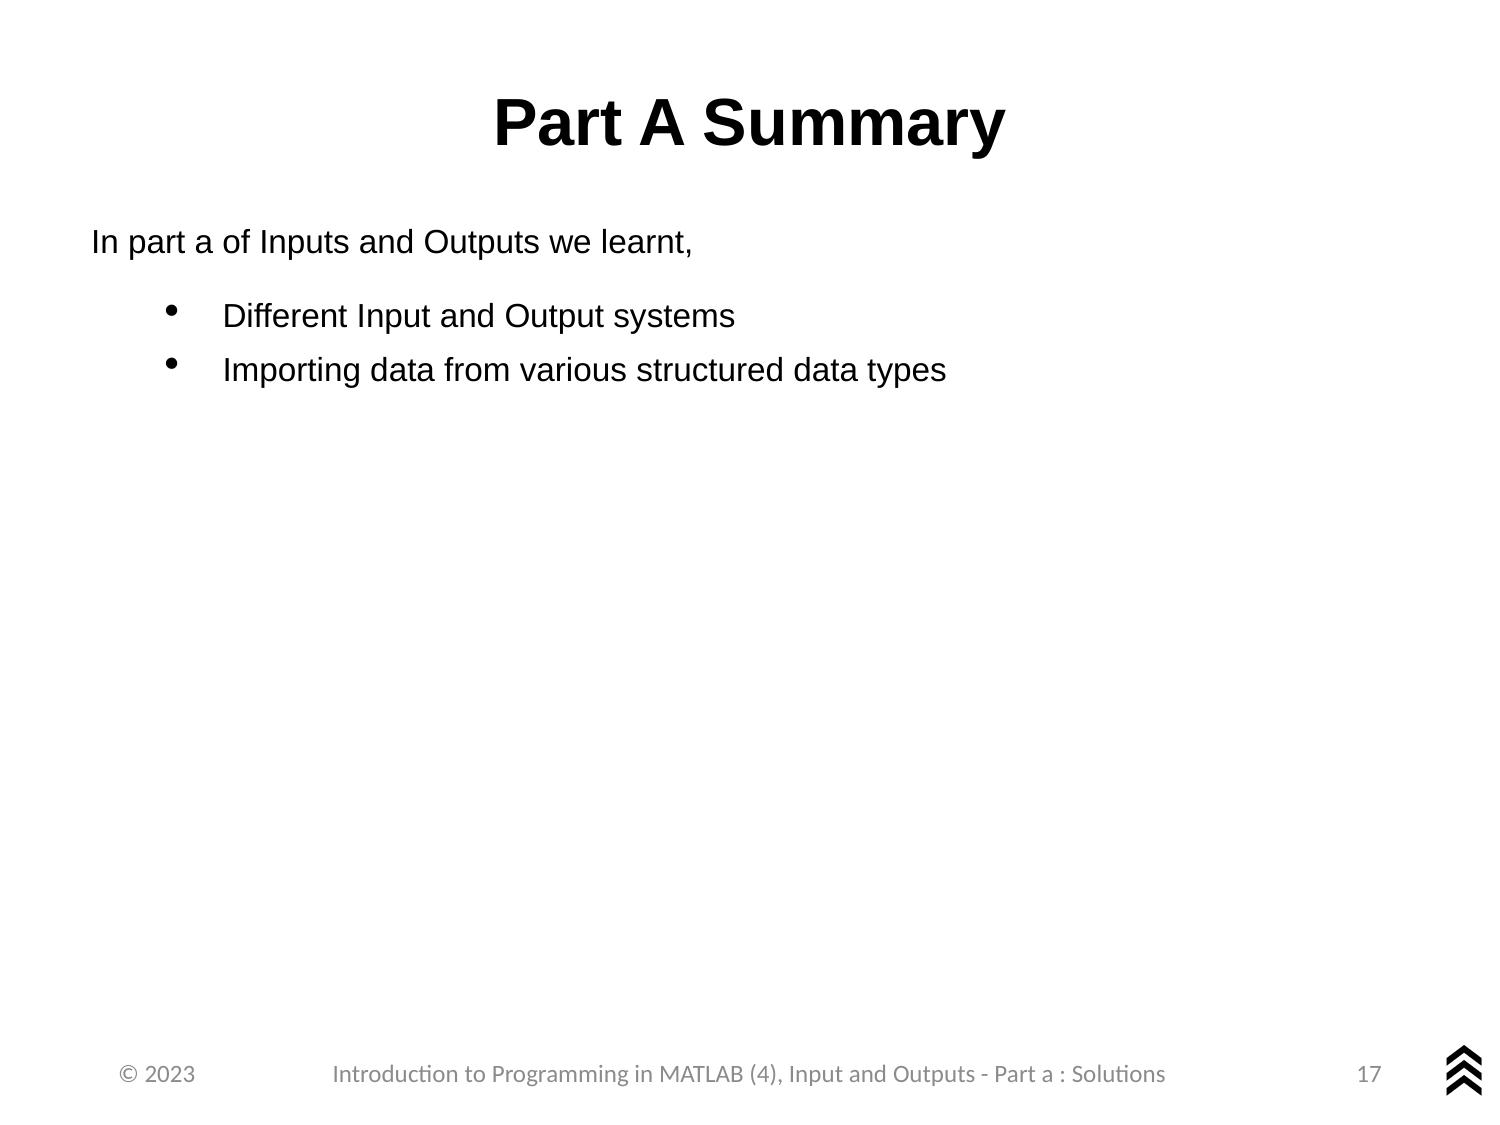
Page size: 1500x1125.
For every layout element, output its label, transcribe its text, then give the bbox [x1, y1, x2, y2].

list In part a of Inputs and Outputs we learnt, Different Input and Output systems Importing data from various structured data types [76, 209, 1427, 1048]
slide_number 17 [1059, 1042, 1397, 1103]
slide_number © 2023 [103, 1042, 279, 1103]
title Part A Summary [103, 59, 1397, 188]
footer Introduction to Programming in MATLAB (4), Input and Outputs - Part a : Solutions [279, 1042, 1059, 1103]
picture [1434, 1040, 1494, 1100]
